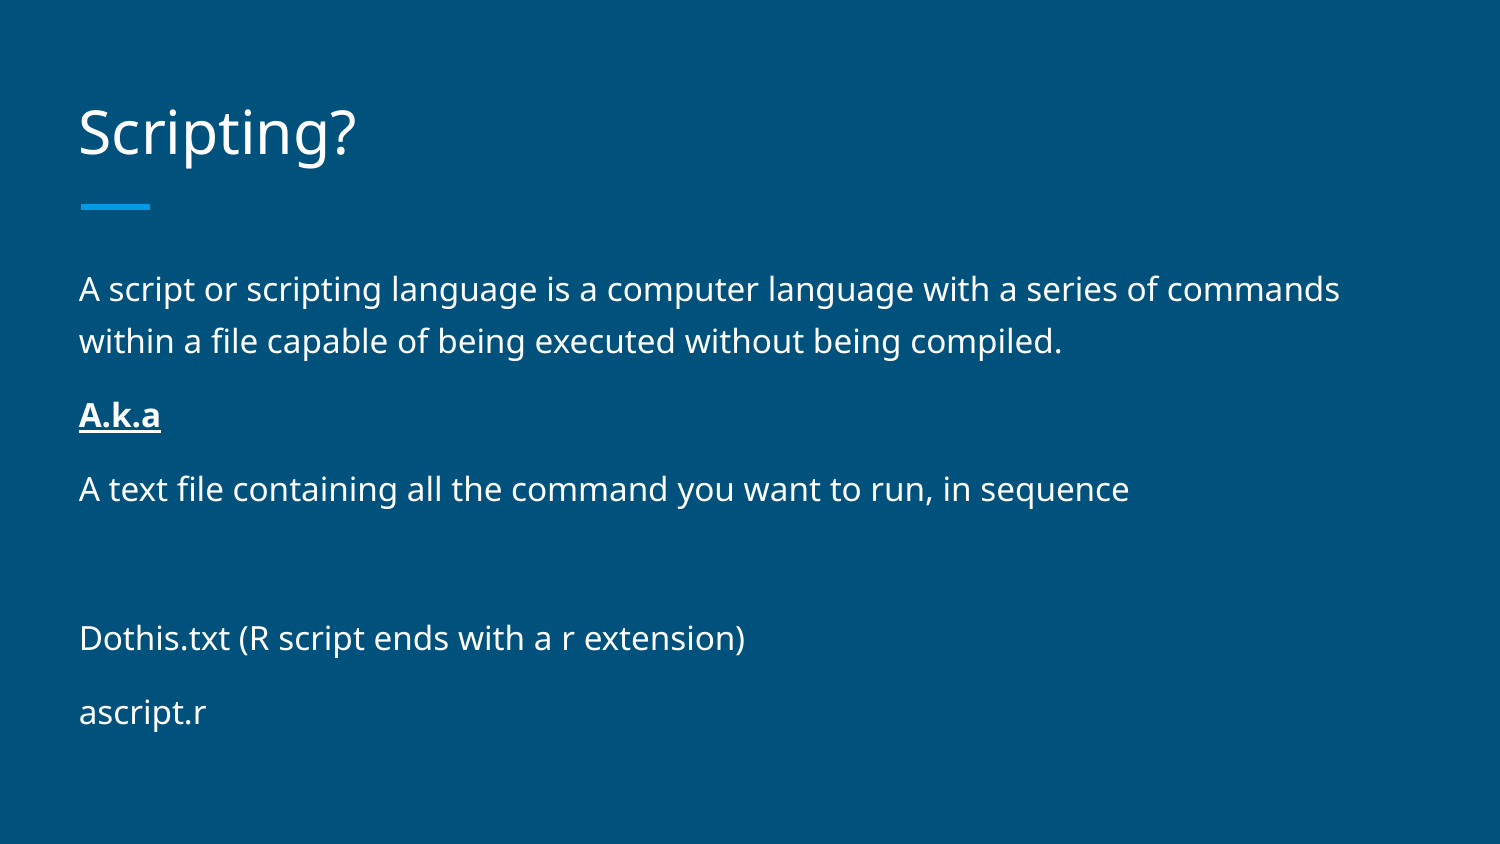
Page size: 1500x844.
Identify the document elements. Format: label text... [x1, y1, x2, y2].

list A script or scripting language is a computer language with a series of commands within a file capable of being executed without being compiled. A.k.a A text file containing all the command you want to run, in sequence Dothis.txt (R script ends with a r extension) ascript.r [63, 244, 1437, 750]
title Scripting? [63, 75, 1437, 188]
